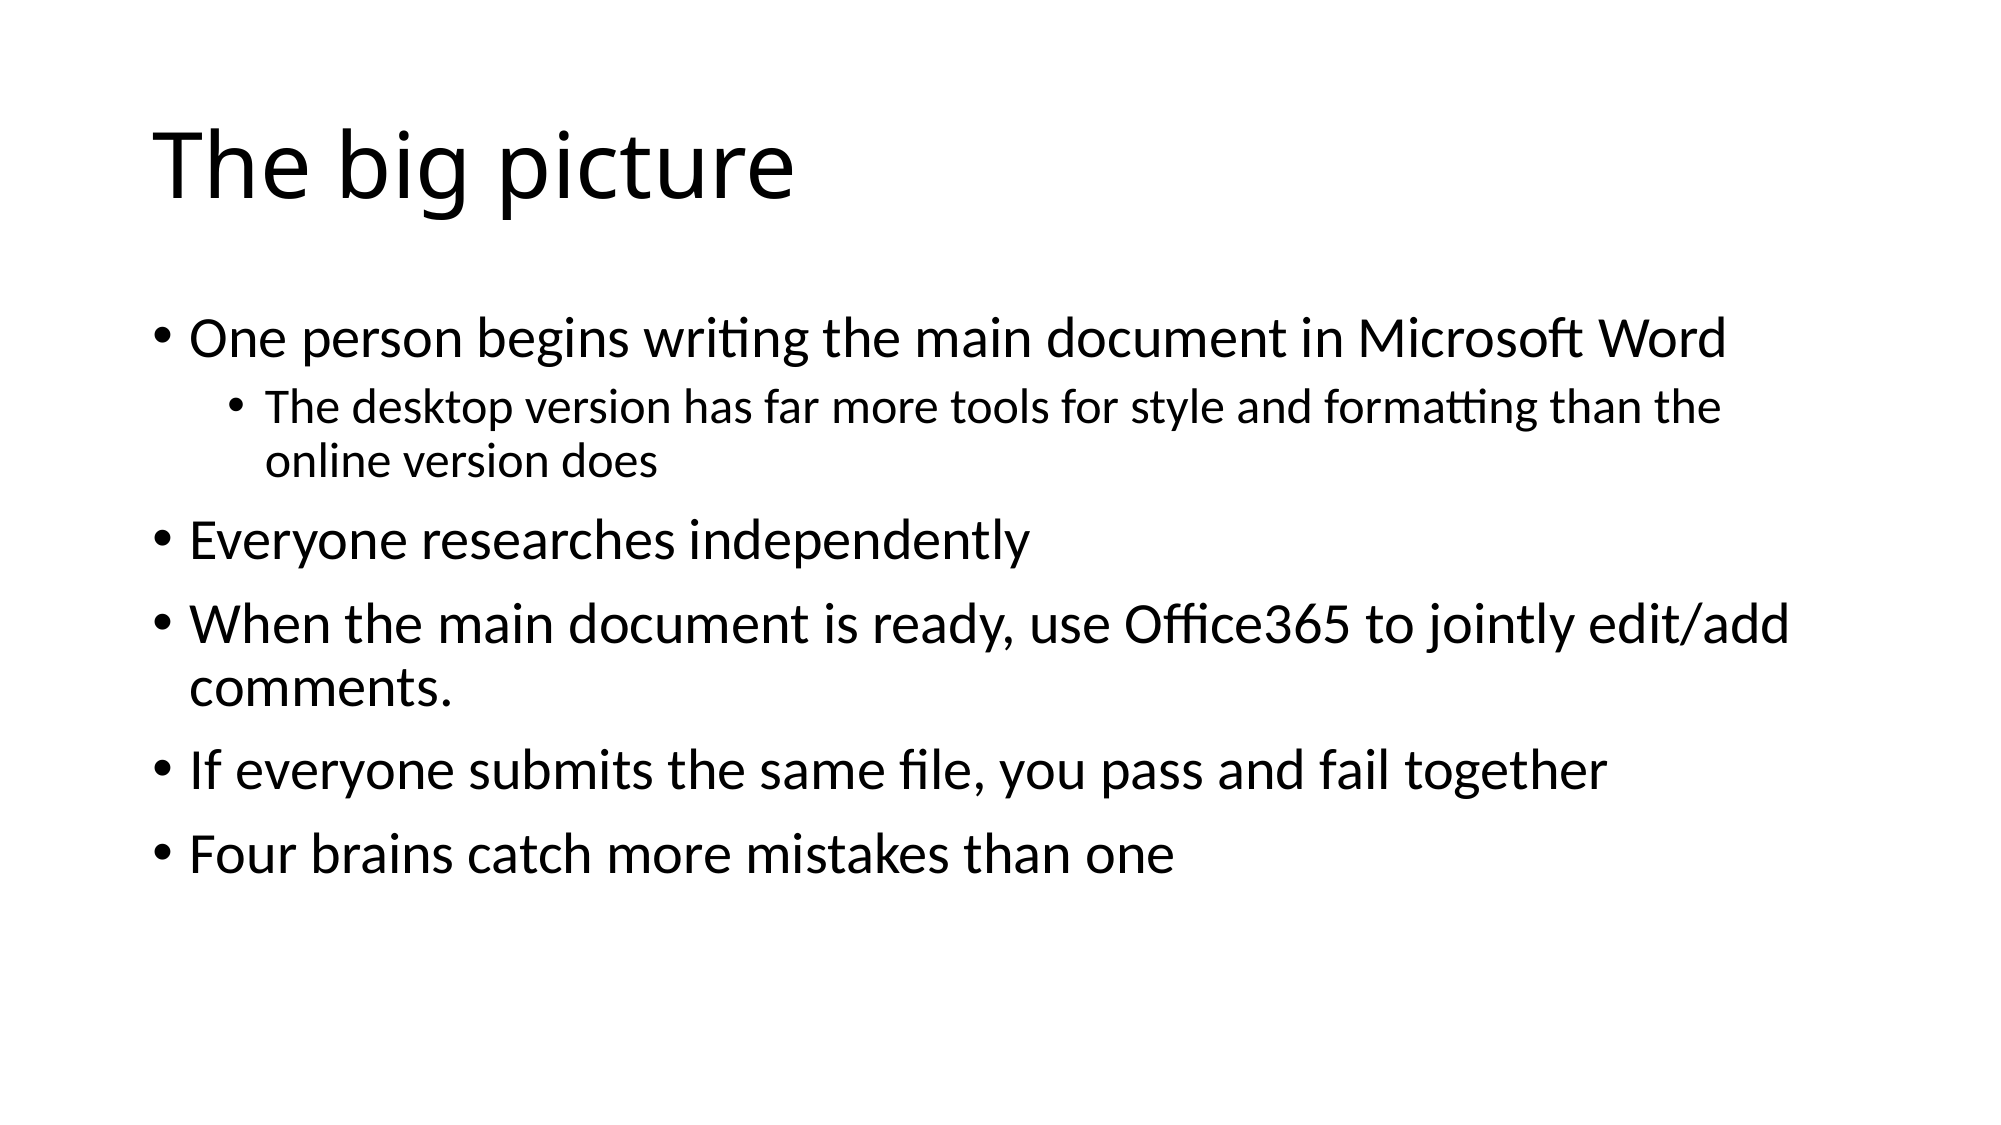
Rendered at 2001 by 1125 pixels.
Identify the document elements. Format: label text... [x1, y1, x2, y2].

title The big picture [137, 59, 1863, 278]
list One person begins writing the main document in Microsoft Word The desktop version has far more tools for style and formatting than the online version does Everyone researches independently When the main document is ready, use Office365 to jointly edit/add comments. If everyone submits the same file, you pass and fail together Four brains catch more mistakes than one [137, 299, 1863, 1014]
